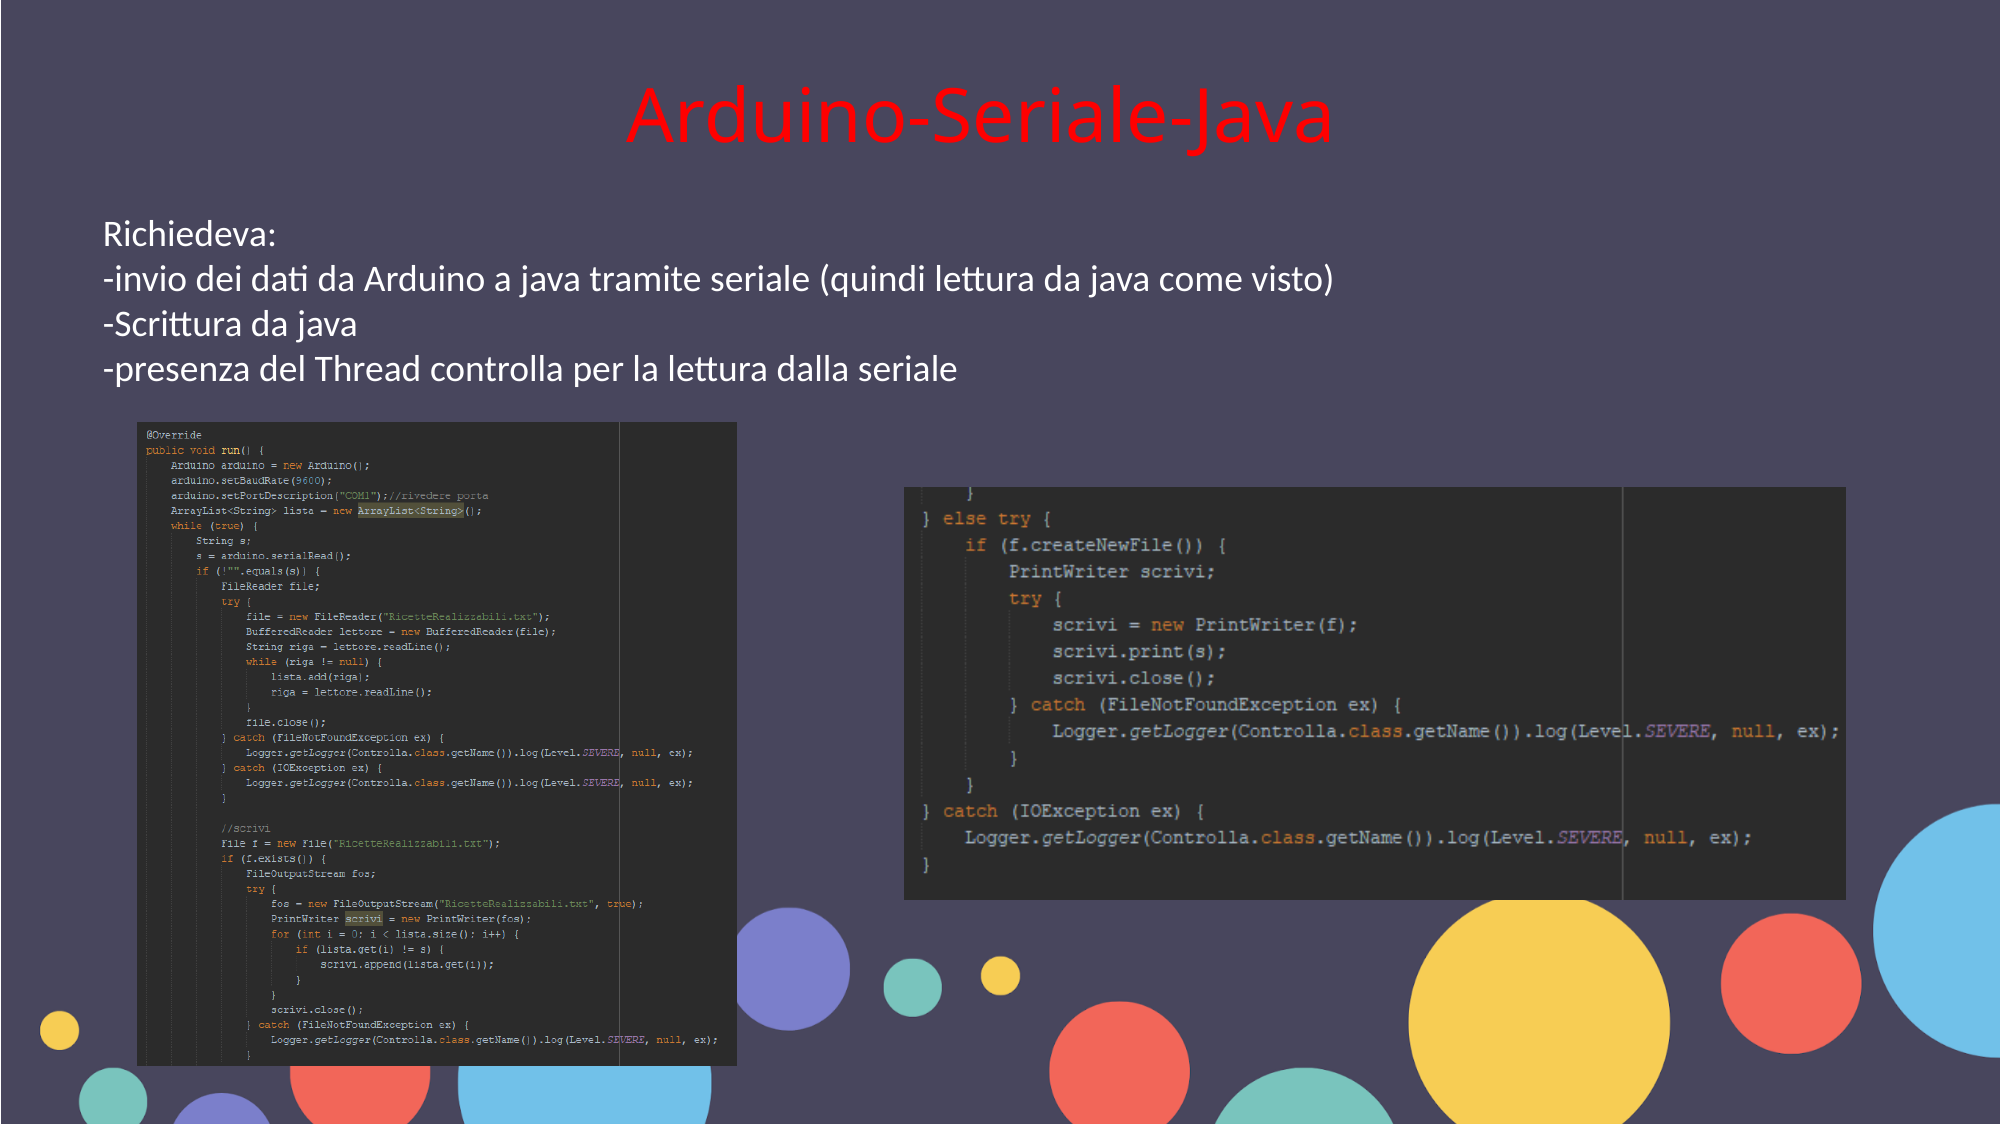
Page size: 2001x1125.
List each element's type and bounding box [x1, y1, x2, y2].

picture [904, 487, 1846, 900]
list [0, 0, 2000, 1125]
picture [137, 422, 737, 1066]
